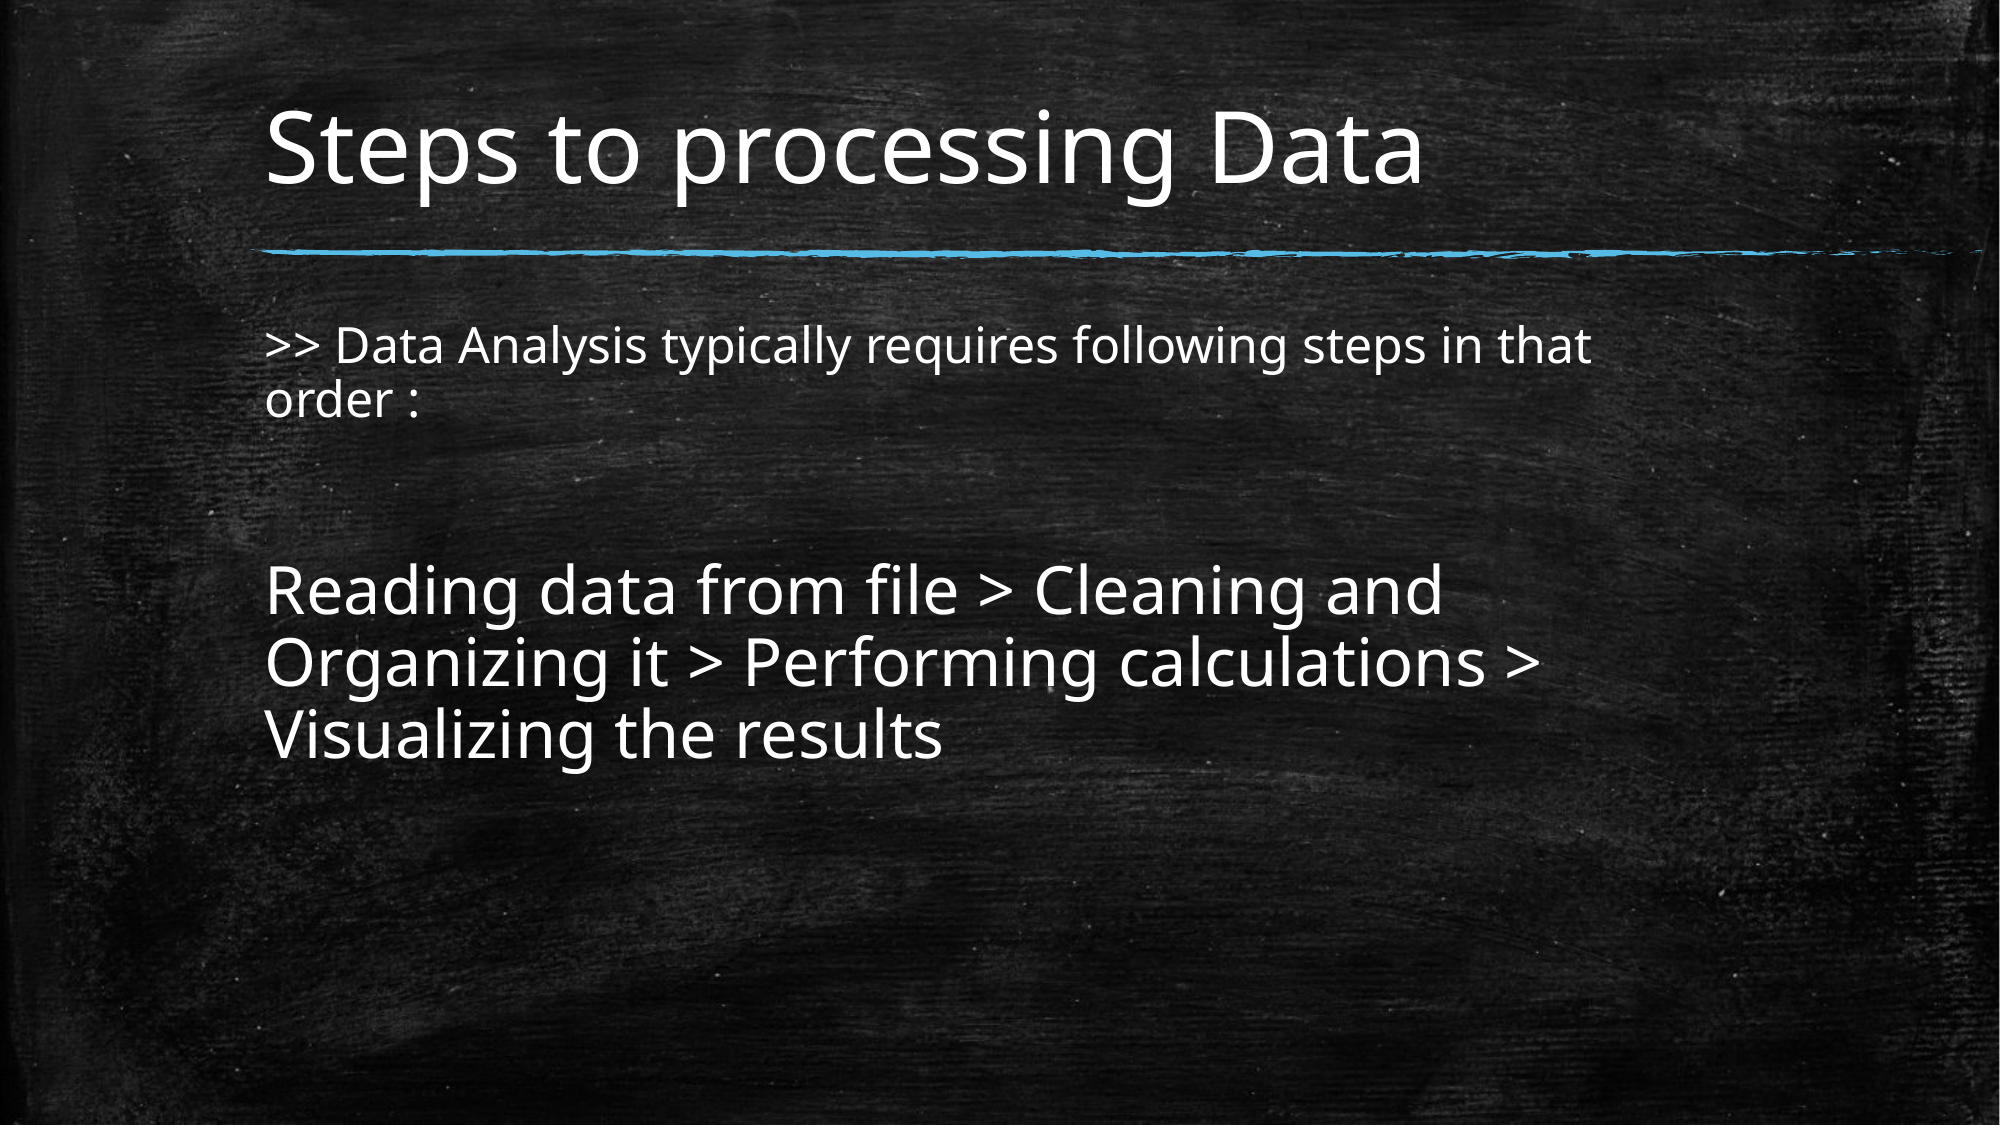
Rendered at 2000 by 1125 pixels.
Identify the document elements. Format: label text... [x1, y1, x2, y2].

list >> Data Analysis typically requires following steps in that order : Reading data from file > Cleaning and Organizing it > Performing calculations > Visualizing the results [249, 312, 1750, 1013]
title Steps to processing Data [249, 45, 1750, 213]
